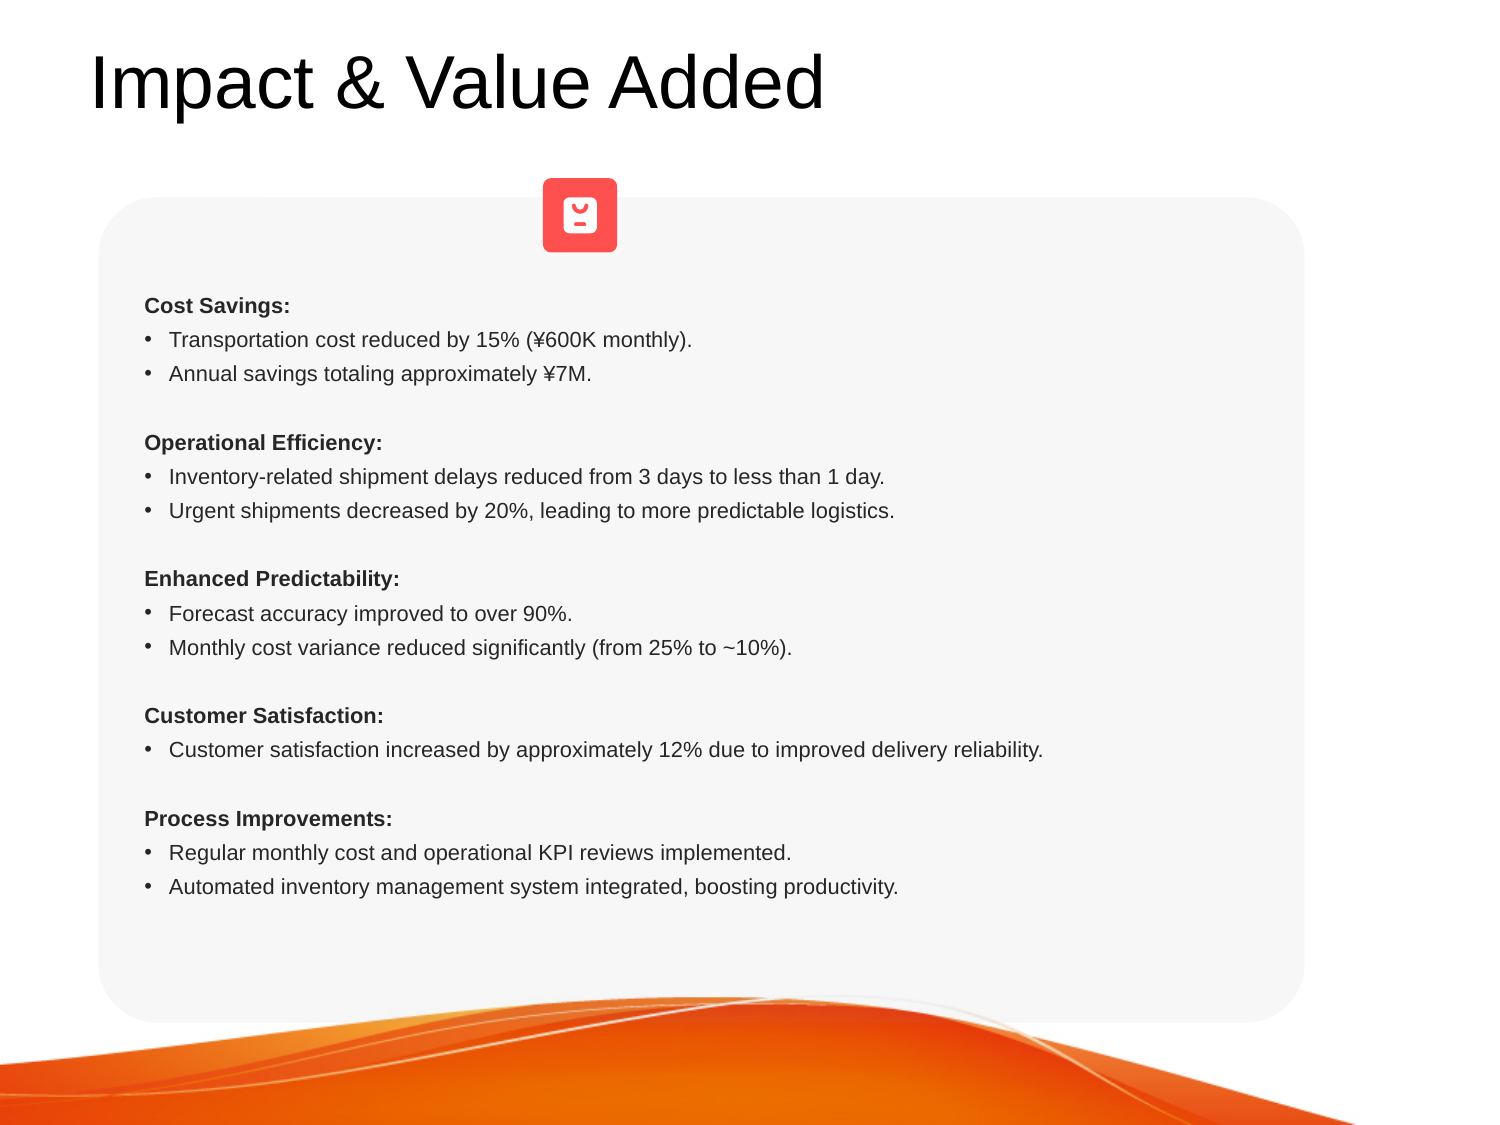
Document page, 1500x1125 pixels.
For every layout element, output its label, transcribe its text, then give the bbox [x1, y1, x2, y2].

text_box [97, 196, 1306, 1024]
text_box Cost Savings: Transportation cost reduced by 15% (¥600K monthly). Annual savings totaling approximately ¥7M. Operational Efficiency: Inventory-related shipment delays reduced from 3 days to less than 1 day. Urgent shipments decreased by 20%, leading to more predictable logistics. Enhanced Predictability: Forecast accuracy improved to over 90%. Monthly cost variance reduced significantly (from 25% to ~10%). Customer Satisfaction: Customer satisfaction increased by approximately 12% due to improved delivery reliability. Process Improvements: Regular monthly cost and operational KPI reviews implemented. Automated inventory management system integrated, boosting productivity. [144, 283, 1500, 918]
picture [0, 0, 1500, 1125]
text_box [541, 177, 619, 254]
text_box [563, 197, 597, 234]
title Impact & Value Added [74, 30, 1426, 127]
